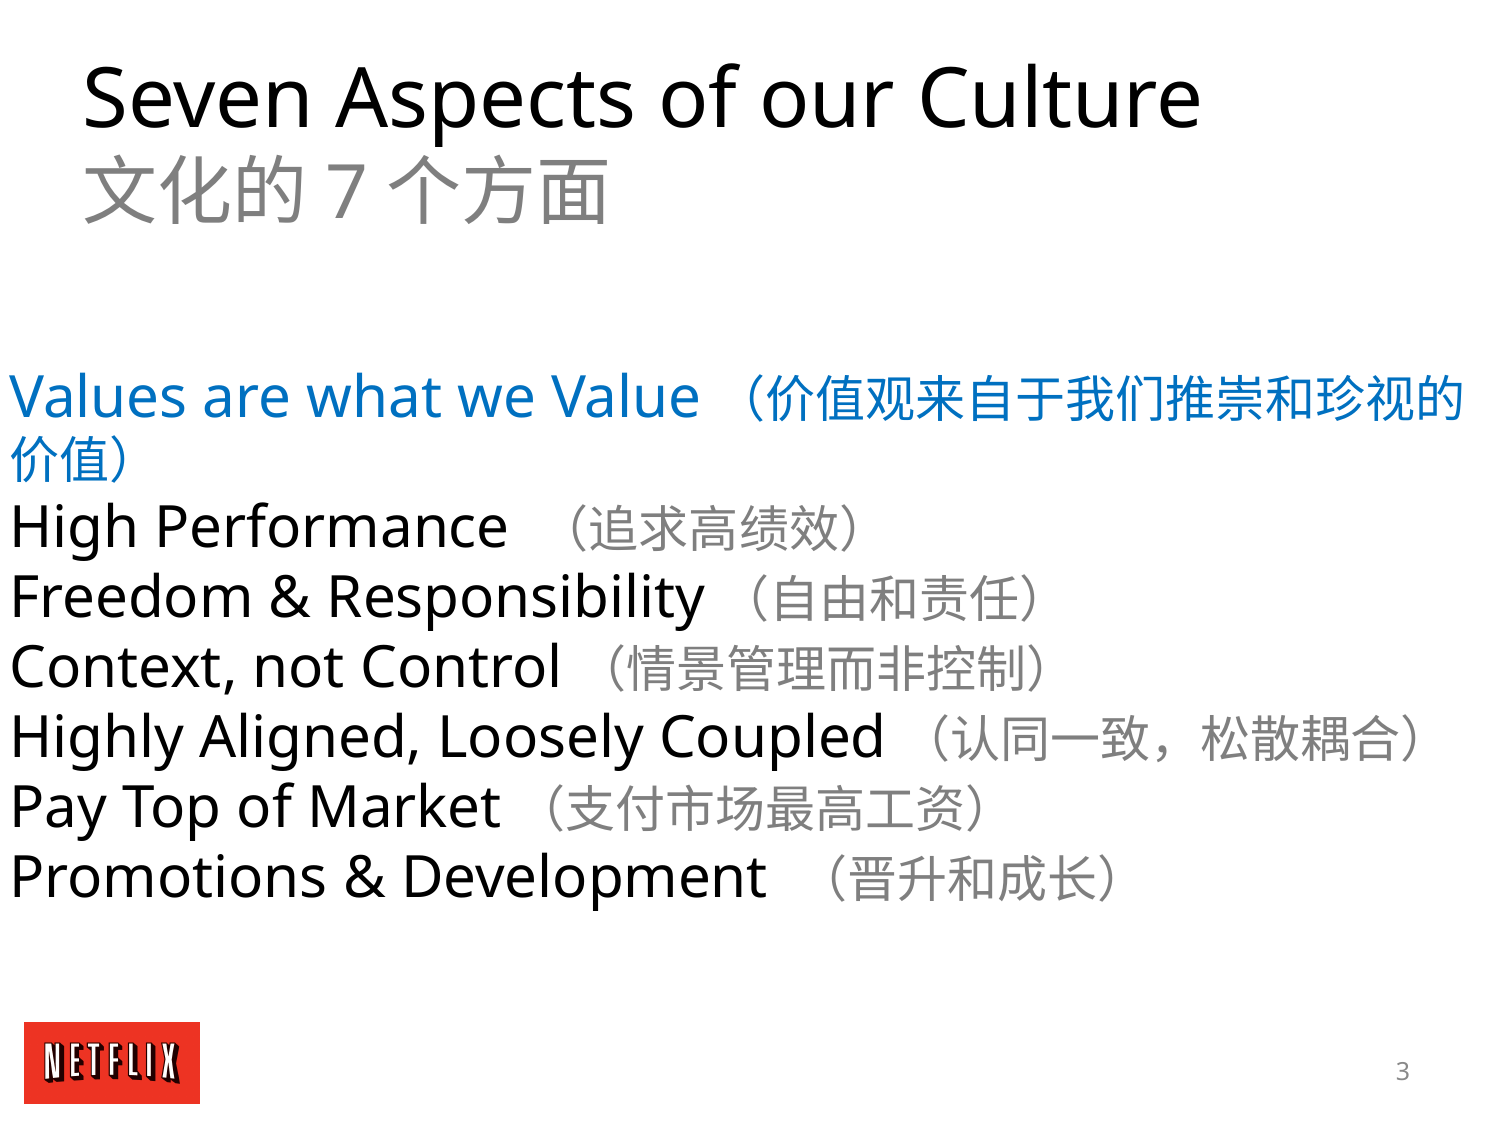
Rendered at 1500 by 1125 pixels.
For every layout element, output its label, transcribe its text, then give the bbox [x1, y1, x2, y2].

picture [24, 1022, 200, 1104]
list Values are what we Value（价值观来自于我们推崇和珍视的价值） High Performance （追求高绩效） Freedom & Responsibility（自由和责任） Context, not Control（情景管理而非控制） Highly Aligned, Loosely Coupled（认同一致，松散耦合） Pay Top of Market（支付市场最高工资） Promotions & Development （晋升和成长） [0, 262, 1495, 1005]
title Seven Aspects of our Culture 文化的7个方面 [67, 45, 1418, 233]
slide_number 3 [1074, 1042, 1425, 1103]
